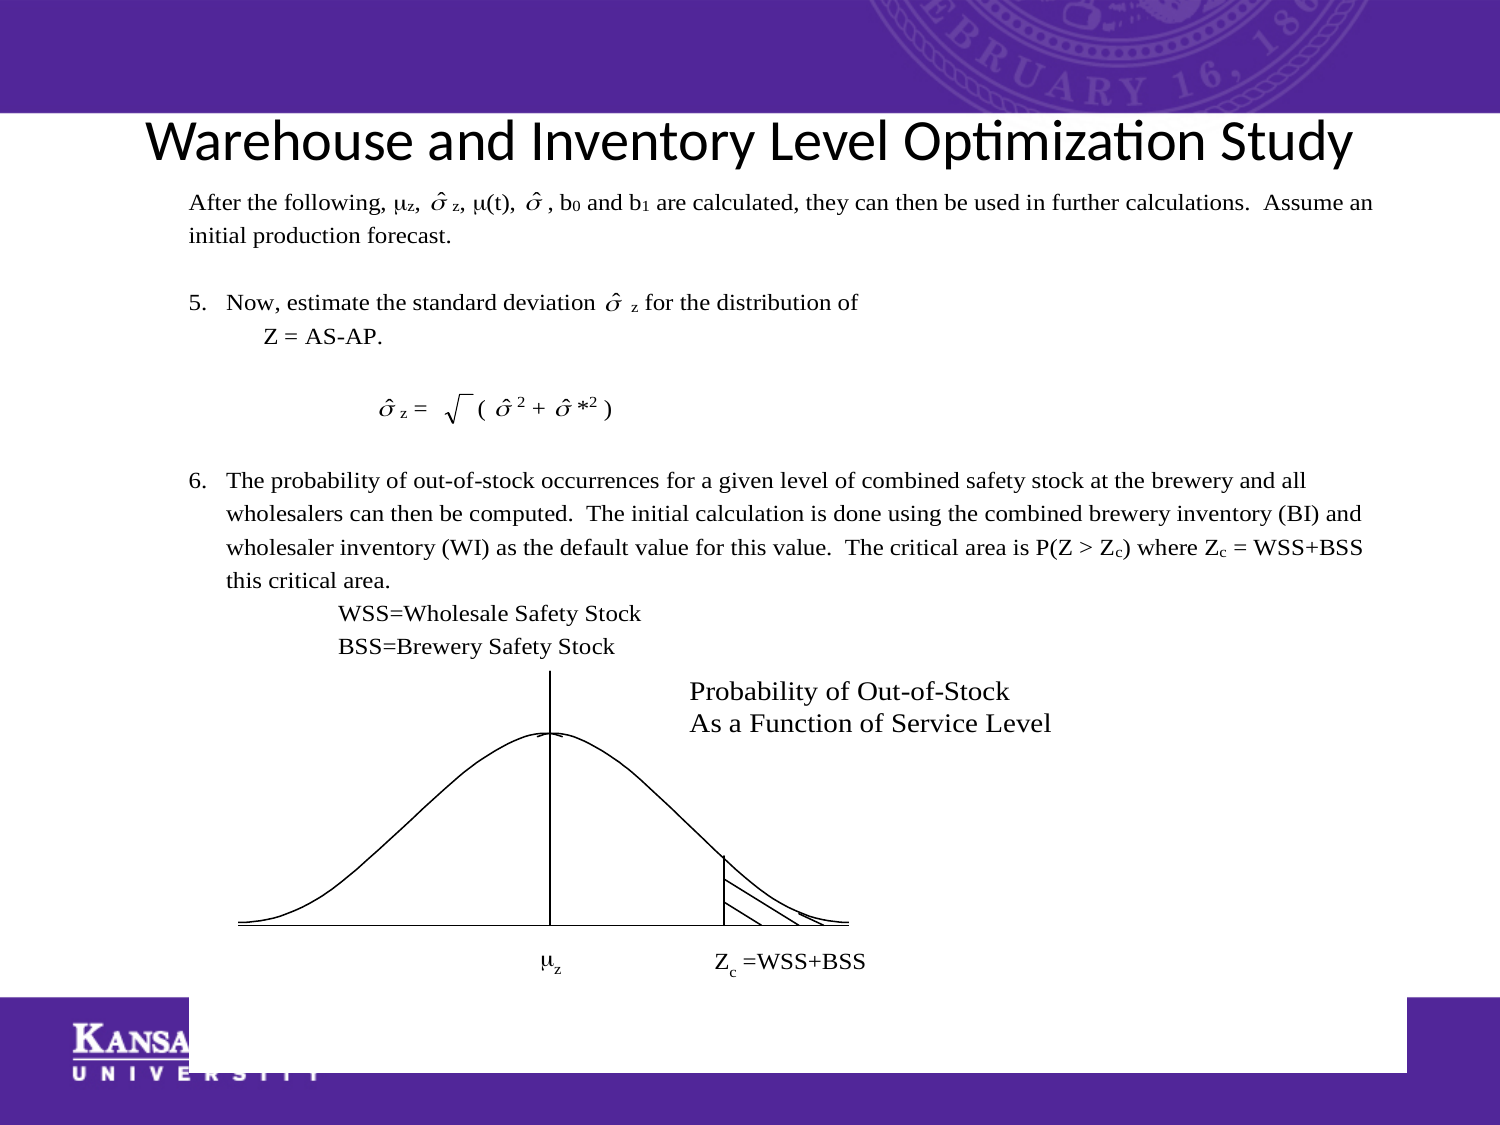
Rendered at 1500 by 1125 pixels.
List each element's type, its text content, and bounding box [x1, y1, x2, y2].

title Warehouse and Inventory Level Optimization Study [112, 86, 1388, 187]
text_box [188, 186, 1408, 1073]
picture [0, 0, 1500, 1125]
